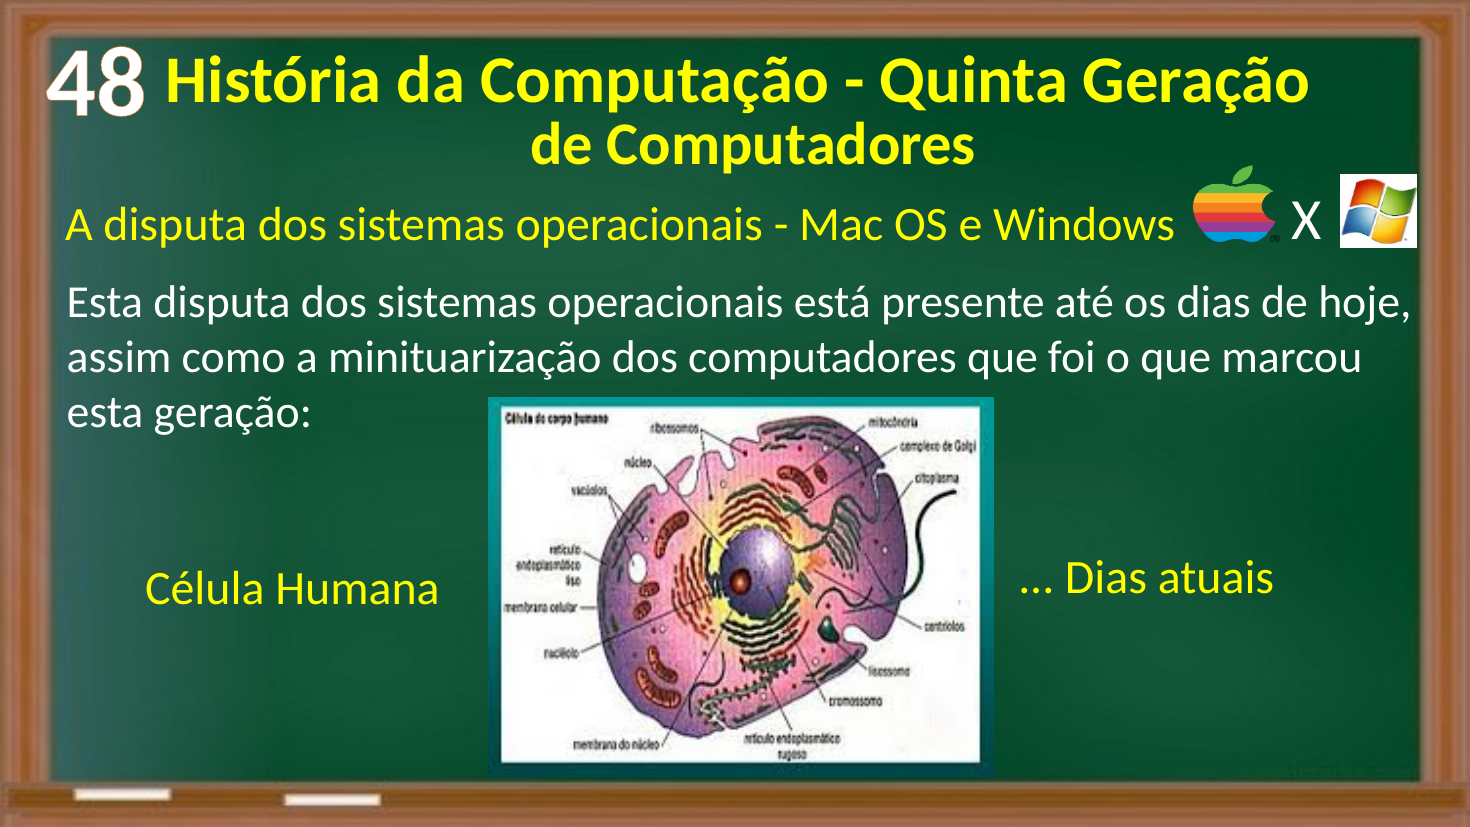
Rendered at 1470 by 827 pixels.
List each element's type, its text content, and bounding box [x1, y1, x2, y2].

text_box A disputa dos sistemas operacionais - Mac OS e Windows [50, 184, 1234, 258]
text_box História da Computação - Quinta Geração [167, 28, 1431, 124]
text_box X [1276, 173, 1368, 259]
text_box de Computadores [150, 96, 1357, 184]
picture [0, 0, 1470, 827]
text_box Célula Humana [130, 548, 488, 622]
text_box ... Dias atuais [1003, 537, 1431, 611]
text_box 48 [25, 8, 167, 144]
text_box Esta disputa dos sistemas operacionais está presente até os dias de hoje, assim como a minituarização dos computadores que foi o que marcou esta geração: [51, 264, 1431, 444]
